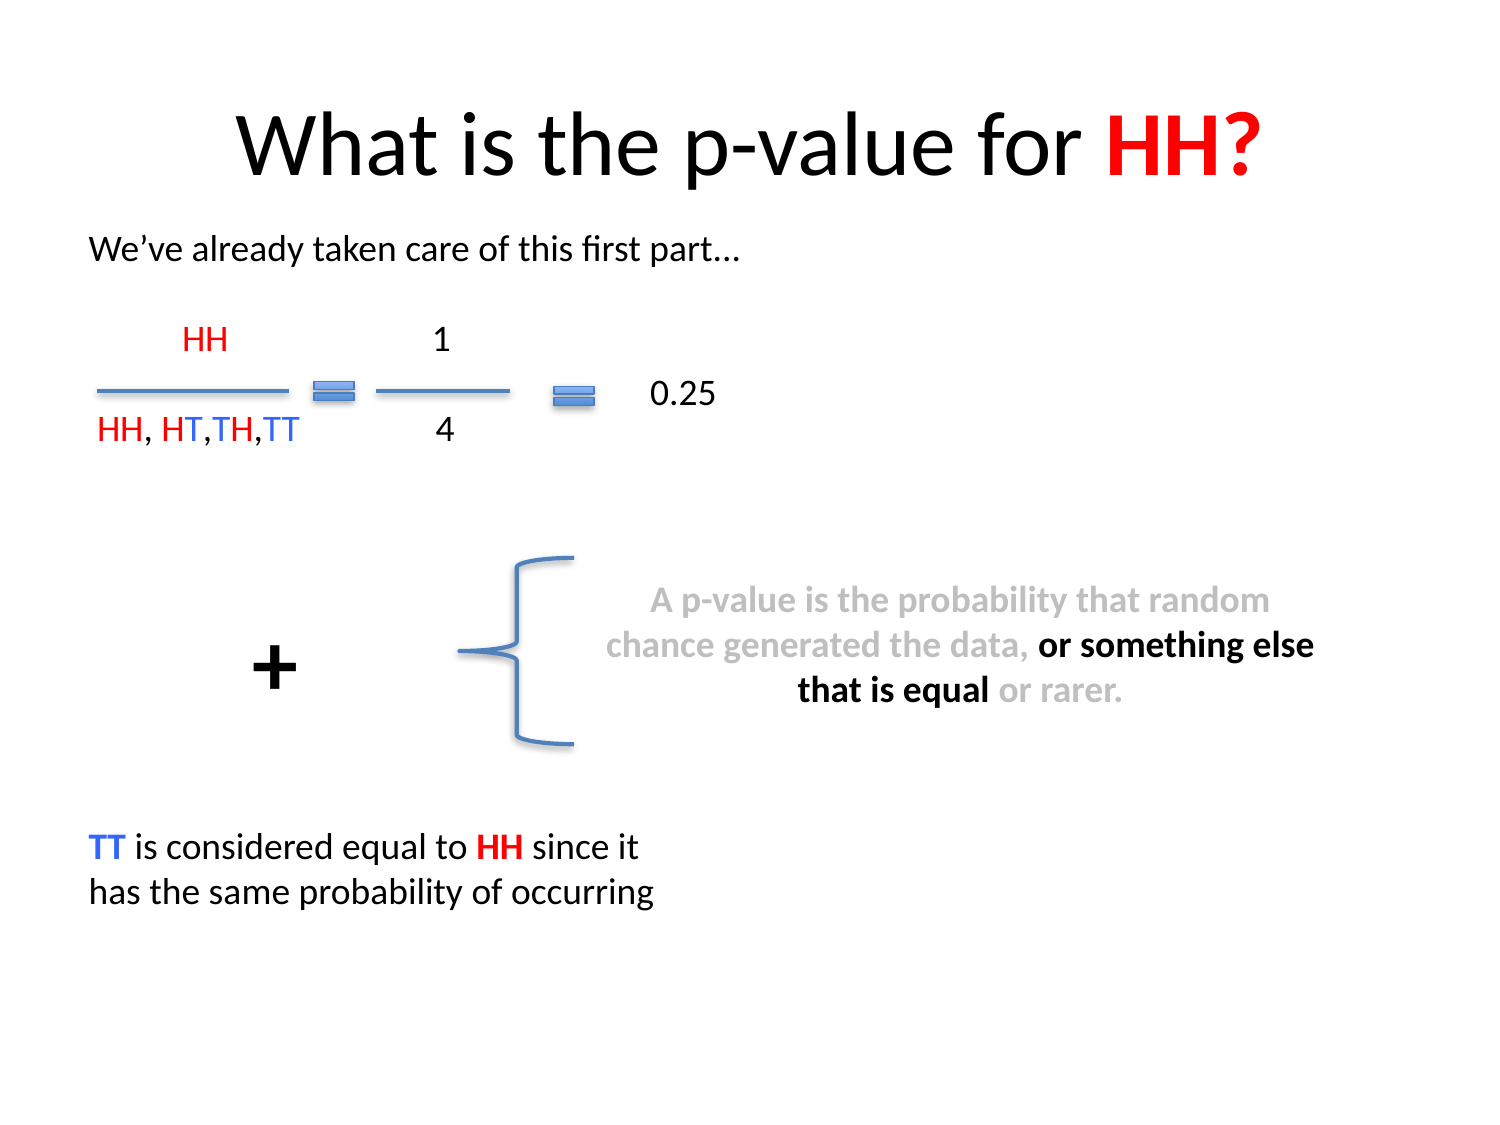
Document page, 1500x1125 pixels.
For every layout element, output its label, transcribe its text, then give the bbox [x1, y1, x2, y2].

text_box + [97, 596, 453, 722]
text_box TT is considered equal to HH since it has the same probability of occurring [73, 814, 677, 920]
text_box [457, 555, 575, 747]
title What is the p-value for HH? [75, 45, 1425, 233]
text_box A p-value is the probability that random chance generated the data, or something else that is equal or rarer. [589, 568, 1333, 718]
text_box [73, 216, 771, 506]
